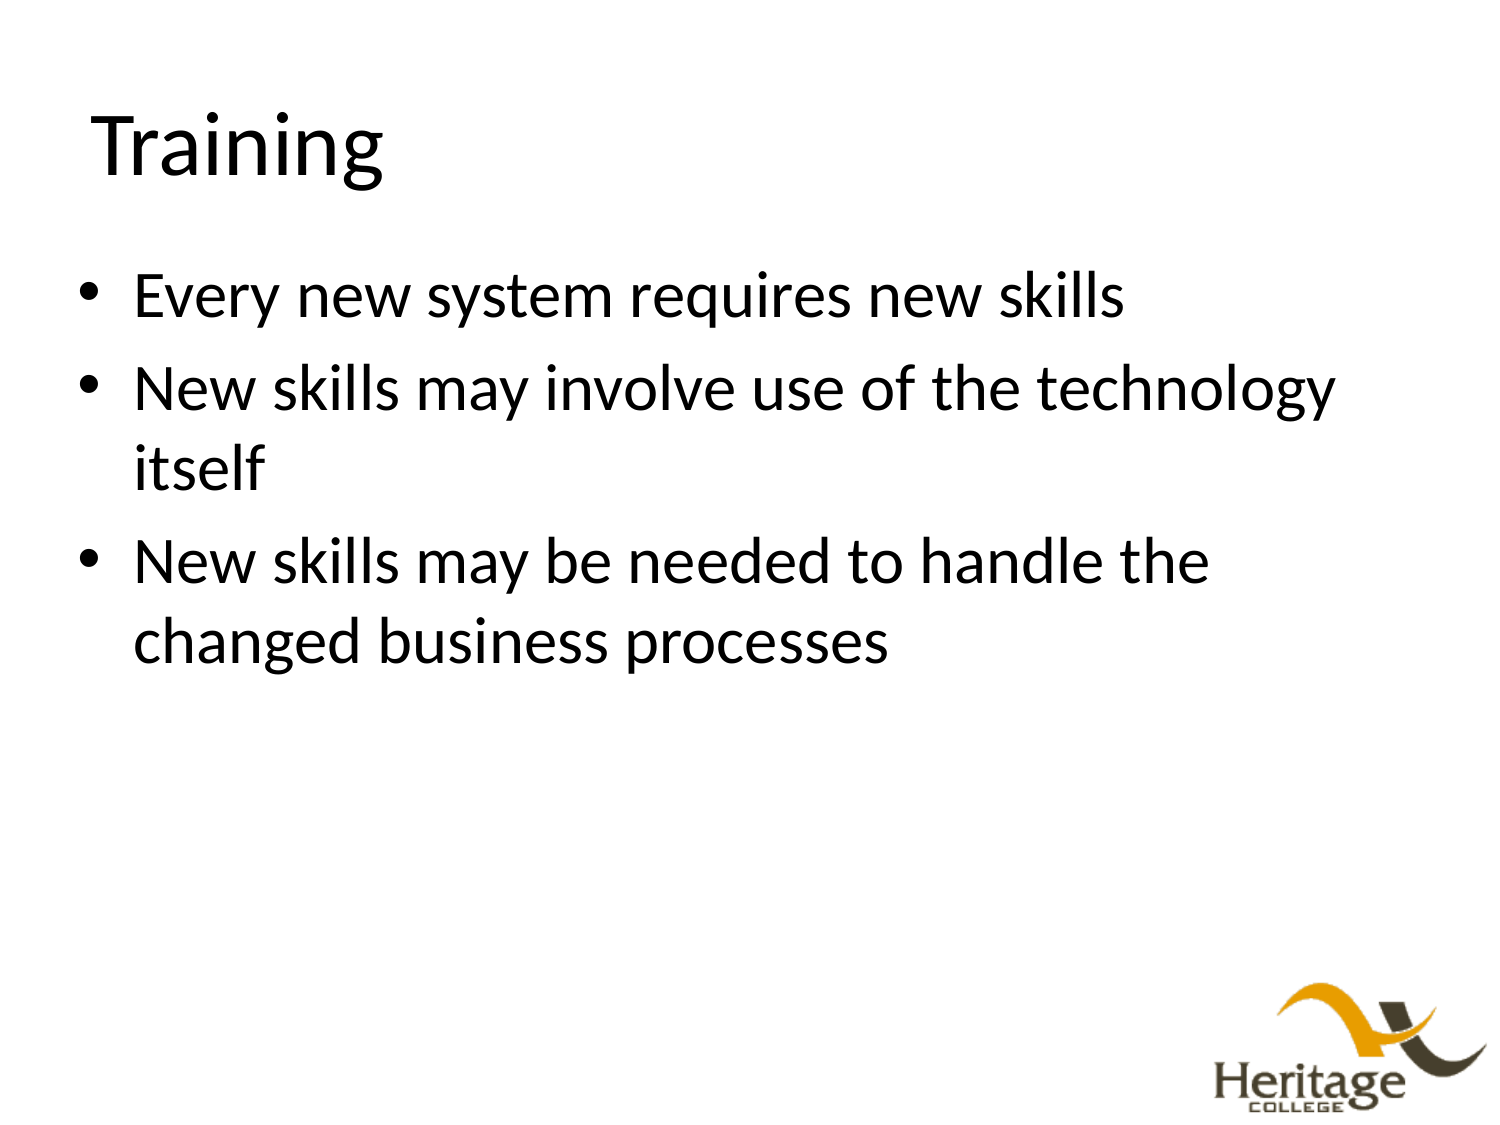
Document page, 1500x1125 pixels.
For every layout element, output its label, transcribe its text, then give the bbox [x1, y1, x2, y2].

picture [1208, 975, 1495, 1119]
title Training [75, 45, 1425, 233]
list Every new system requires new skills New skills may involve use of the technology itself New skills may be needed to handle the changed business processes [62, 242, 1413, 986]
